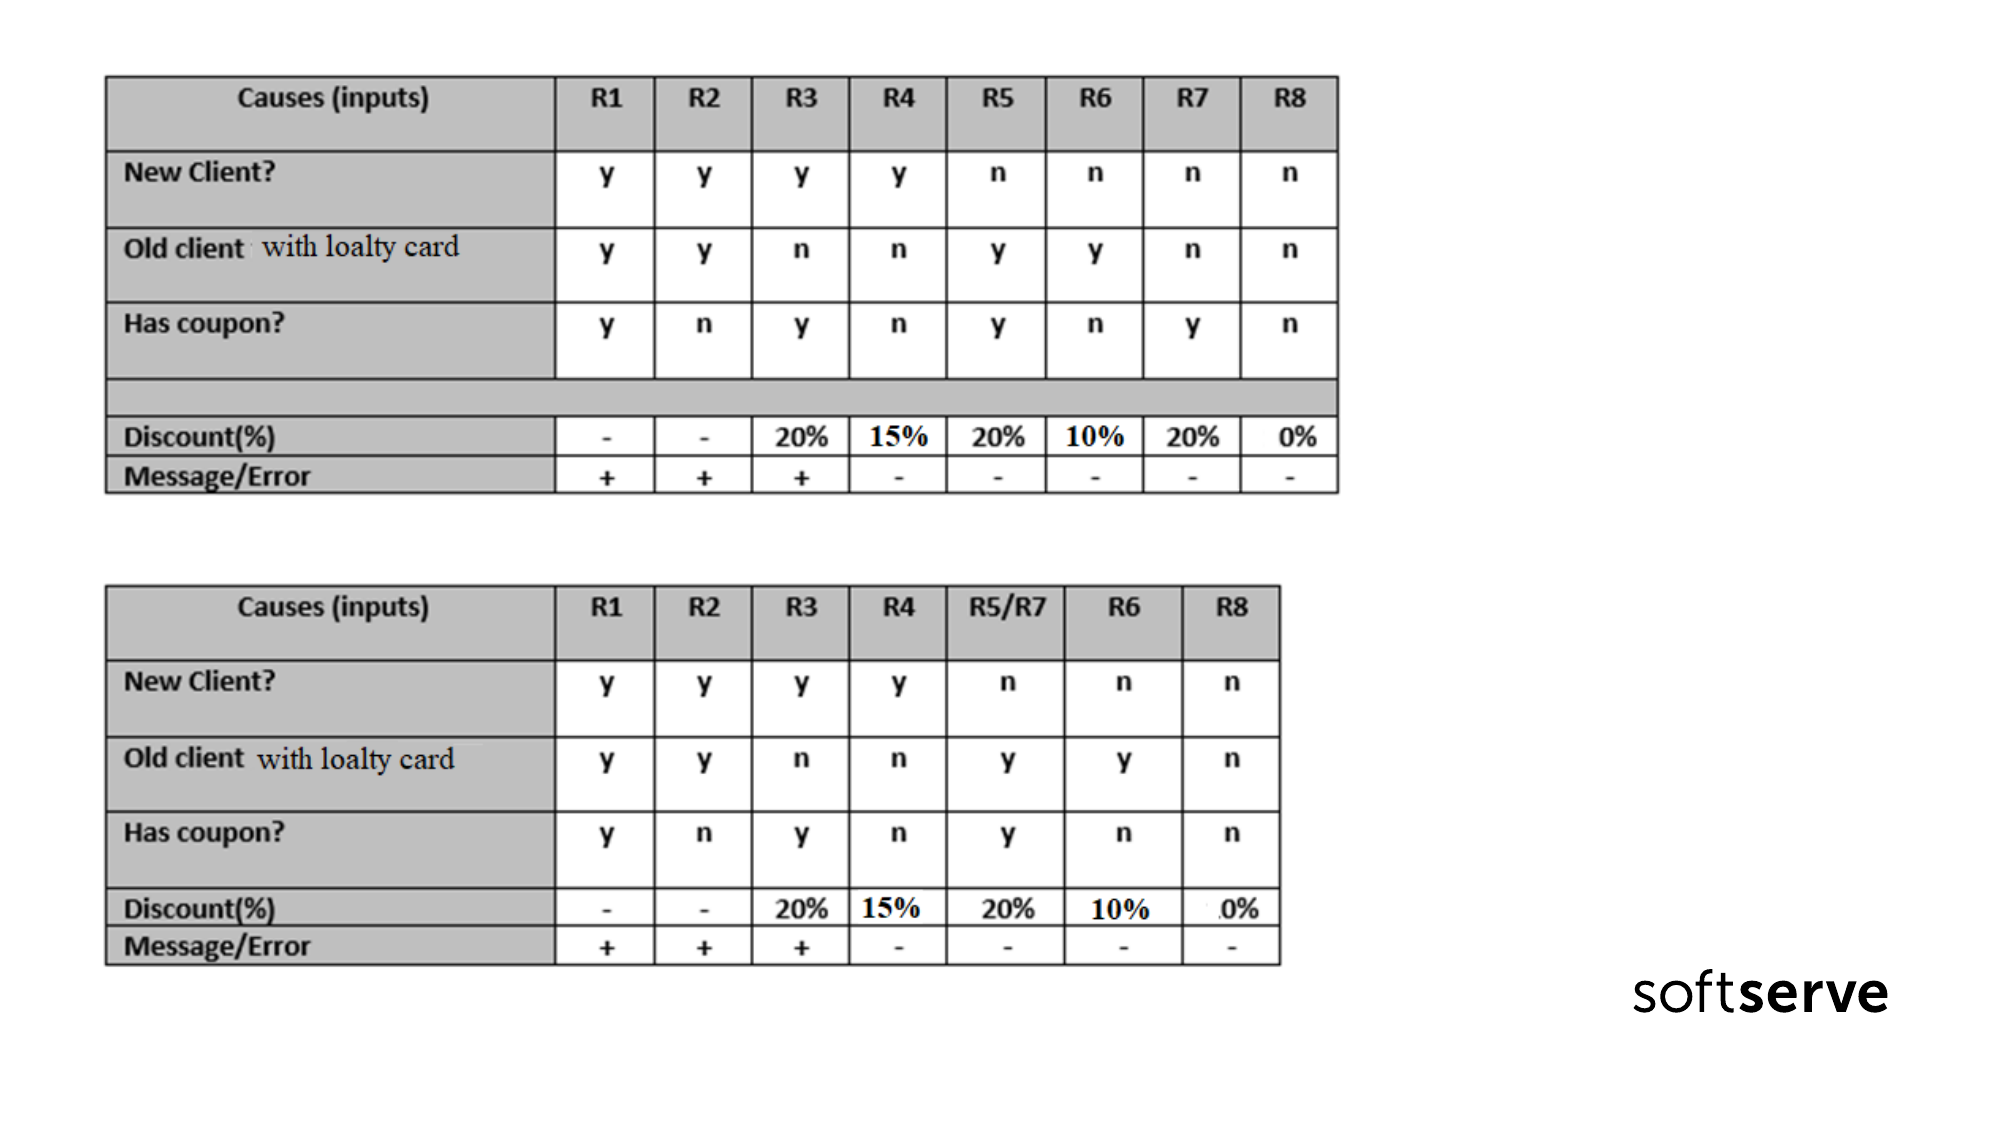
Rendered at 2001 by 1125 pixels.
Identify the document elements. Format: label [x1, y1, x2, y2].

picture [99, 65, 1344, 975]
